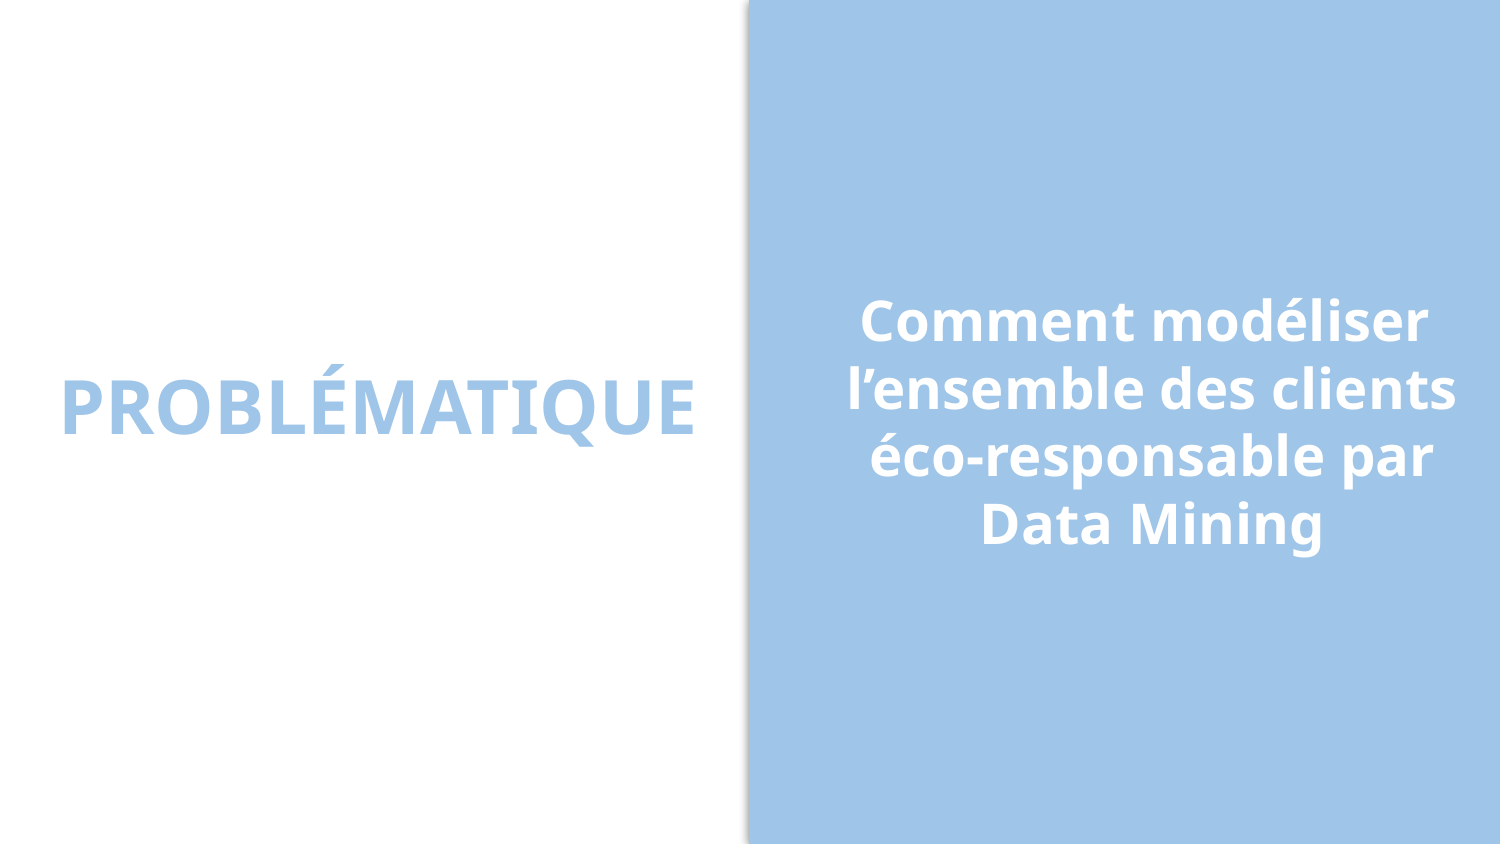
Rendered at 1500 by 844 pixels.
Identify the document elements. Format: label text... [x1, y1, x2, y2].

text_box PROBLÉMATIQUE [33, 343, 724, 501]
text_box Comment modéliser l’ensemble des clients éco-responsable par Data Mining [813, 270, 1491, 571]
text_box [749, 0, 1500, 844]
